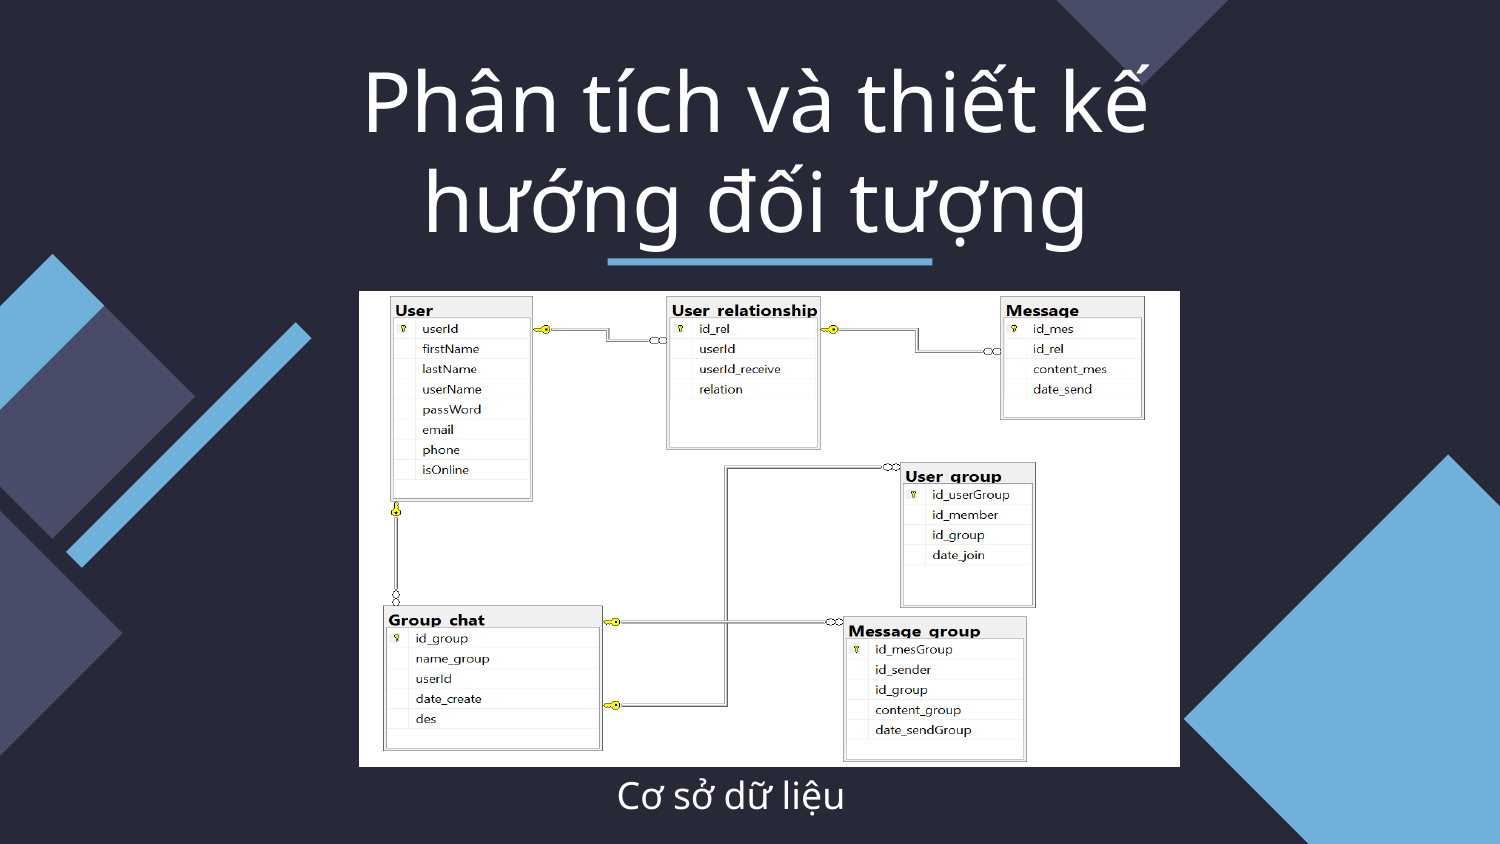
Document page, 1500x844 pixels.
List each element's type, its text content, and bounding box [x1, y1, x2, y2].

subtitle Cơ sở dữ liệu [262, 741, 1201, 844]
title Phân tích và thiết kế hướng đối tượng [287, 9, 1225, 289]
text_box [607, 258, 933, 266]
picture [359, 291, 1181, 767]
